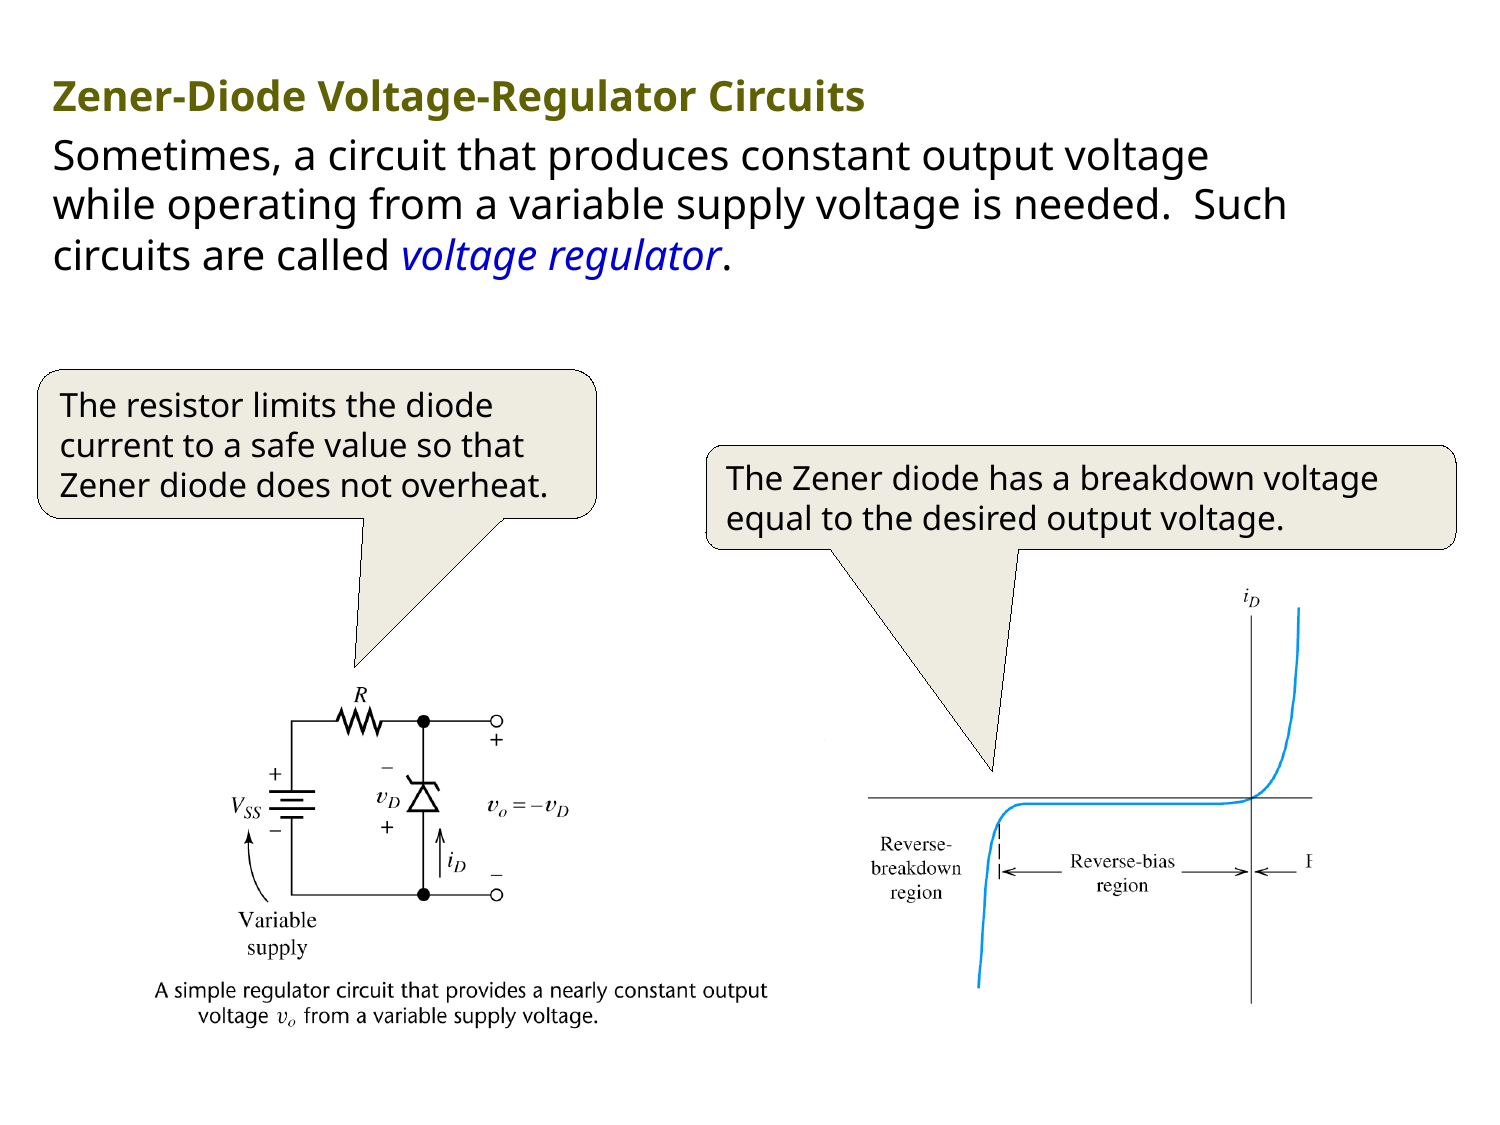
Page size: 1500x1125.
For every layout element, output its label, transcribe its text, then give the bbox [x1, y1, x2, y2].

picture [849, 580, 1313, 1018]
text_box The resistor limits the diode current to a safe value so that Zener diode does not overheat. [37, 369, 597, 667]
list Zener-Diode Voltage-Regulator Circuits Sometimes, a circuit that produces constant output voltage while operating from a variable supply voltage is needed. Such circuits are called voltage regulator. [37, 62, 1338, 303]
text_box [17, 668, 825, 1037]
text_box The Zener diode has a breakdown voltage equal to the desired output voltage. [705, 445, 1457, 578]
